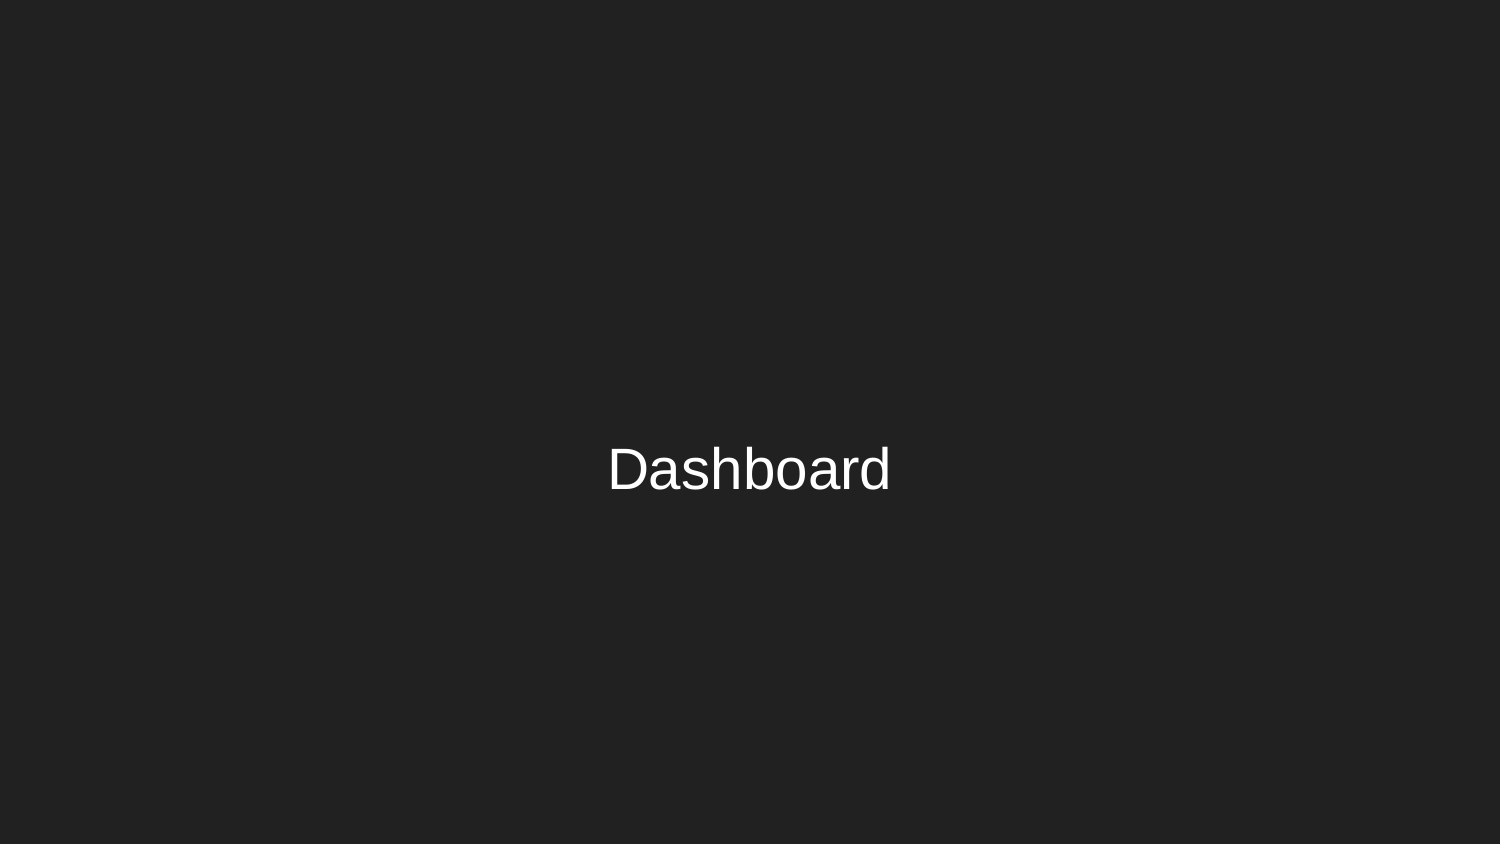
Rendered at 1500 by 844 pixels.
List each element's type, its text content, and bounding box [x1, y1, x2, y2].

list Dashboard [51, 189, 1449, 750]
